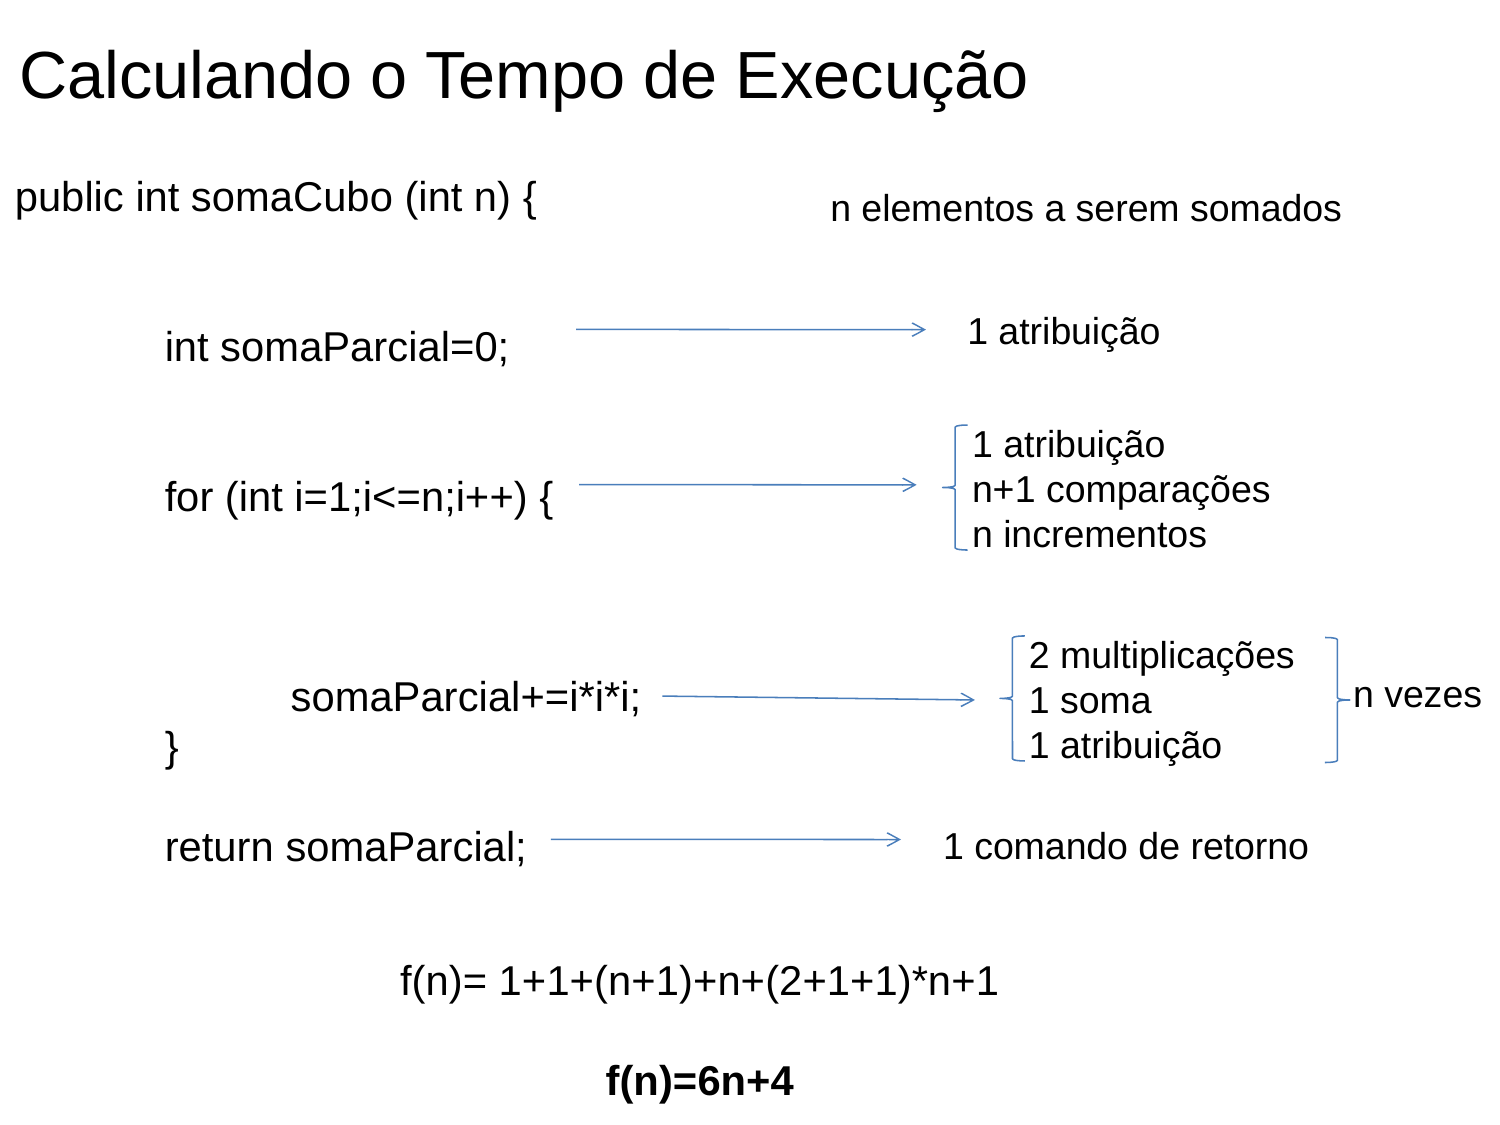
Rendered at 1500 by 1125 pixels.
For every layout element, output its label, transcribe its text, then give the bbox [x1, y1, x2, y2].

text_box f(n)= 1+1+(n+1)+n+(2+1+1)*n+1 f(n)=6n+4 [324, 945, 1075, 1111]
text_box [662, 623, 1313, 776]
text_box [550, 814, 1327, 876]
text_box public int somaCubo (int n) { int somaParcial=0; for (int i=1;i<=n;i++) { somaParcial+=i*i*i; } return somaParcial; [0, 162, 1363, 928]
text_box Calculando o Tempo de Execução [4, 24, 1045, 120]
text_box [578, 412, 1288, 565]
text_box n elementos a serem somados [815, 176, 1358, 237]
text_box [575, 299, 1188, 361]
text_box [1324, 637, 1499, 763]
